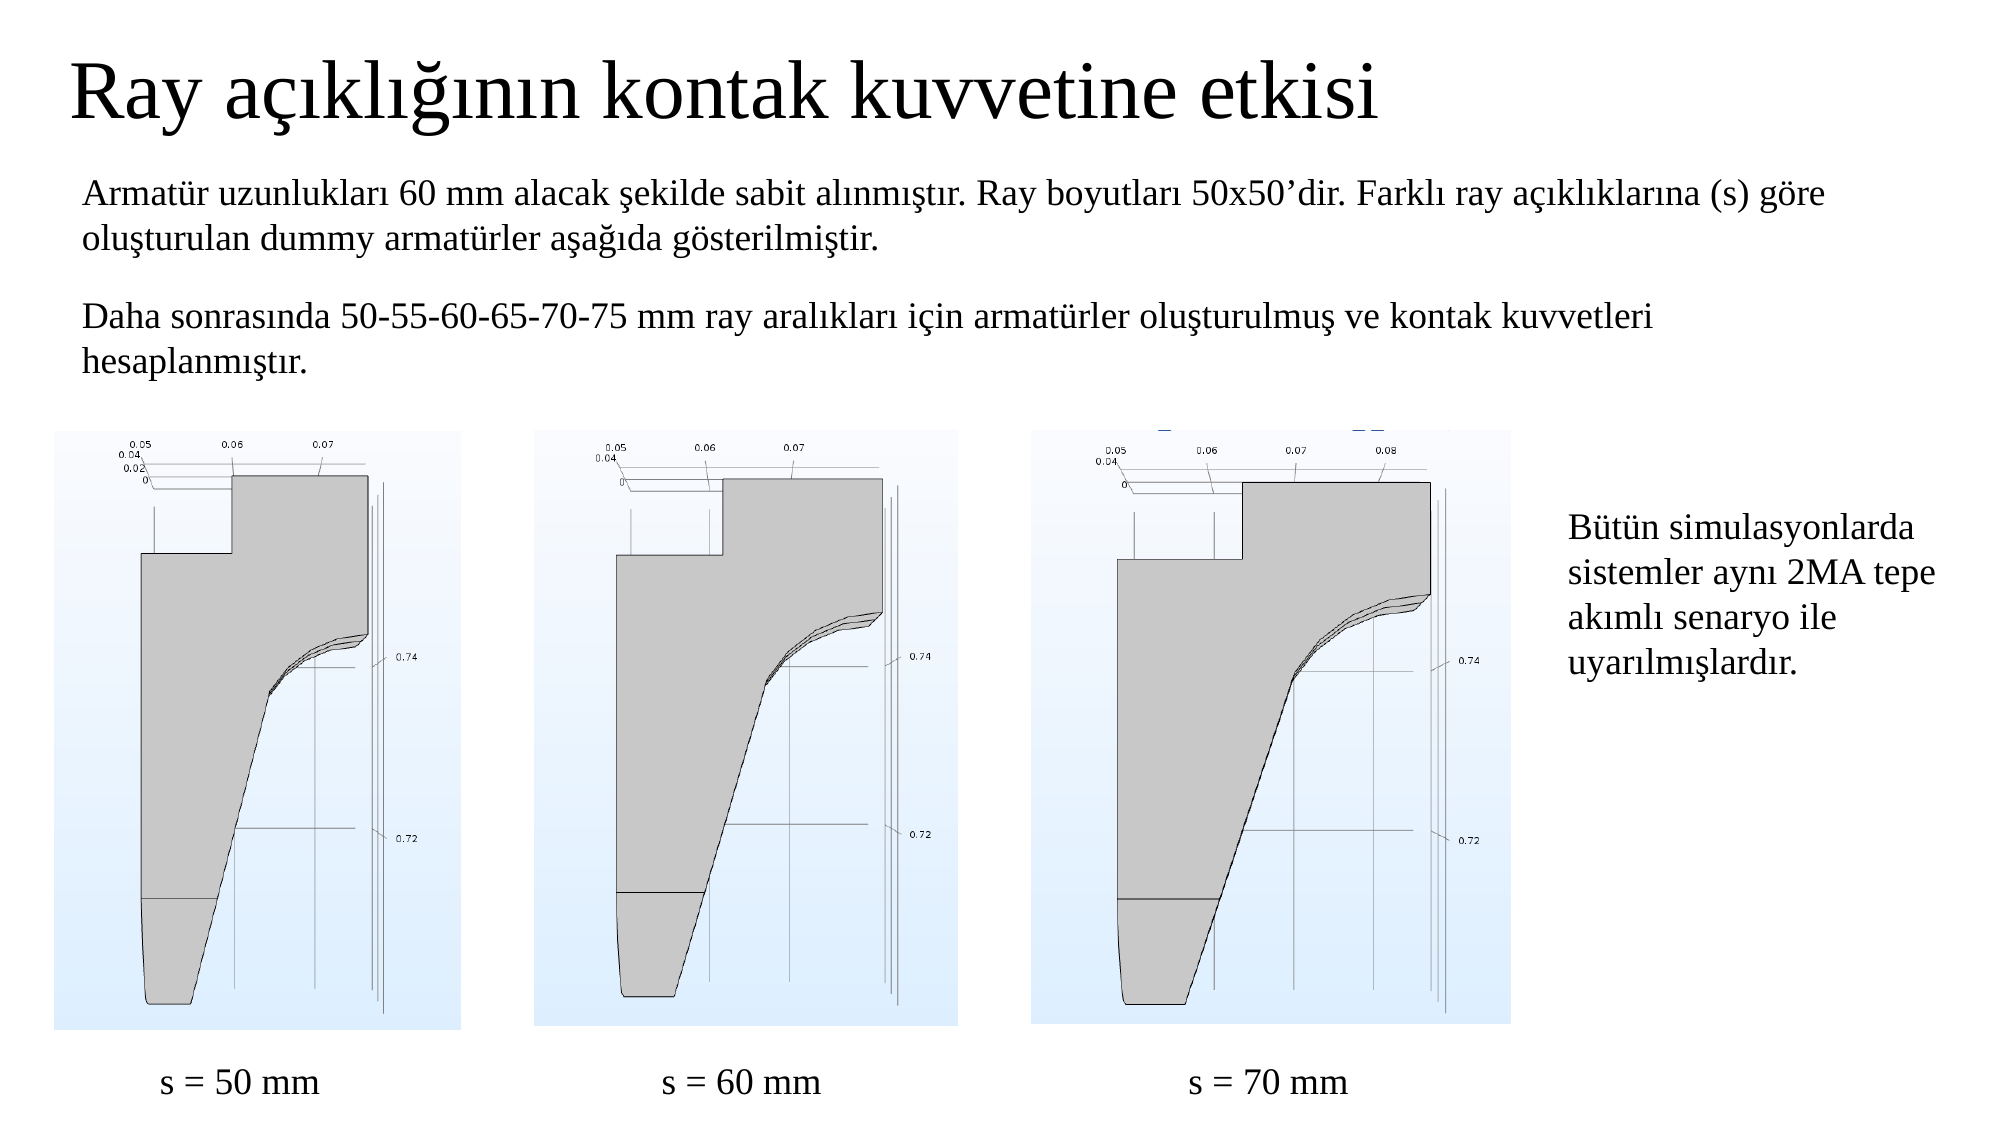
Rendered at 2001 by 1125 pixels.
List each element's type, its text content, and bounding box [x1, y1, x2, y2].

text_box s = 70 mm [1173, 1049, 1429, 1110]
text_box s = 50 mm [145, 1049, 400, 1110]
picture [534, 430, 958, 1026]
text_box s = 60 mm [646, 1049, 902, 1110]
picture [1031, 430, 1511, 1024]
text_box Armatür uzunlukları 60 mm alacak şekilde sabit alınmıştır. Ray boyutları 50x50’dir. Farklı ray açıklıklarına (s) göre oluşturulan dummy armatürler aşağıda gösterilmiştir. [67, 160, 1904, 266]
text_box Ray açıklığının kontak kuvvetine etkisi [54, 28, 1649, 143]
picture [54, 431, 461, 1030]
text_box Bütün simulasyonlarda sistemler aynı 2MA tepe akımlı senaryo ile uyarılmışlardır. [1553, 494, 1982, 690]
text_box Daha sonrasında 50-55-60-65-70-75 mm ray aralıkları için armatürler oluşturulmuş ve kontak kuvvetleri hesaplanmıştır. [67, 283, 1904, 389]
